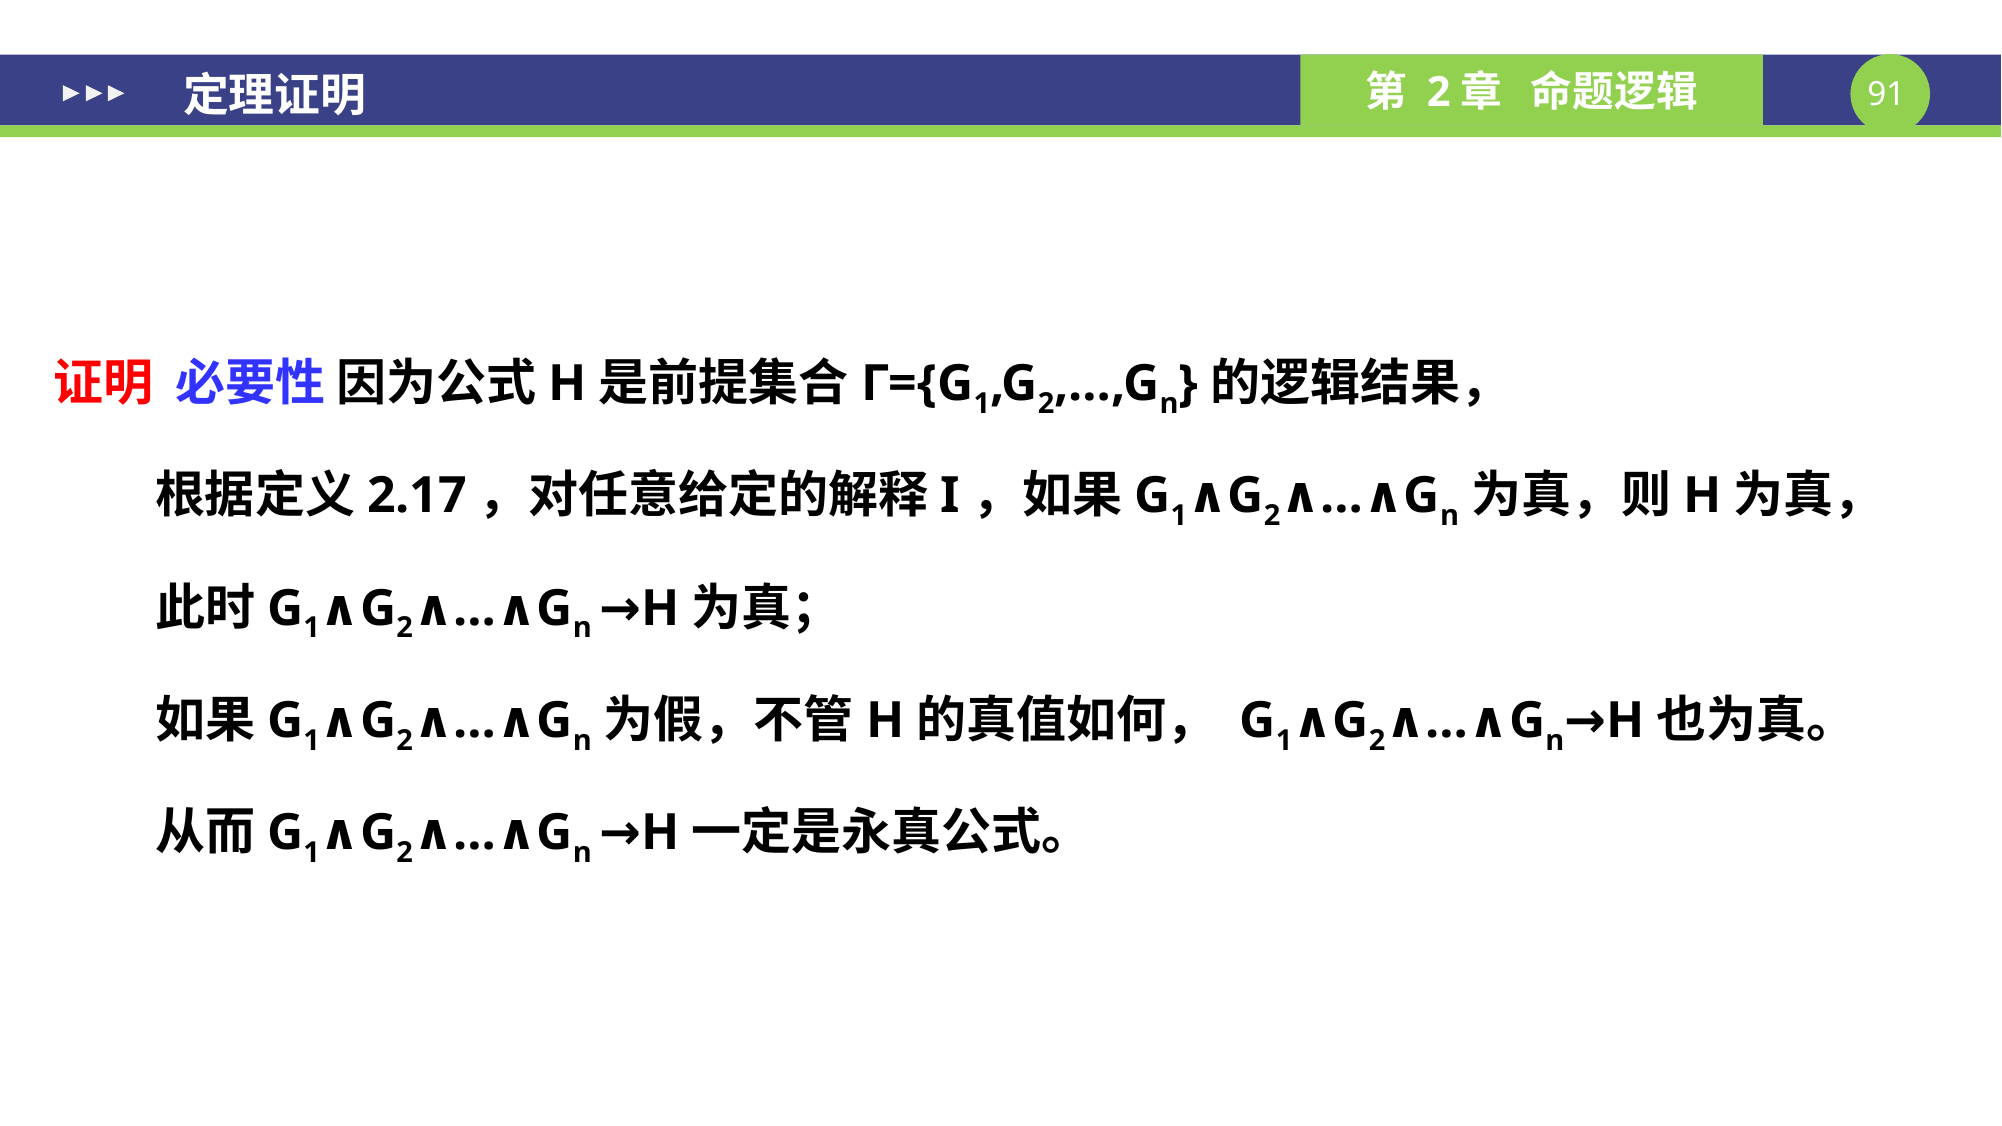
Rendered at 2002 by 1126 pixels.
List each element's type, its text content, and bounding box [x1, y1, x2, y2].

text_box 证明 必要性 因为公式H是前提集合Г={G1,G2,…,Gn}的逻辑结果， 根据定义2.17，对任意给定的解释I，如果G1∧G2∧…∧Gn为真，则H为真， 此时G1∧G2∧…∧Gn →H为真； 如果G1∧G2∧…∧Gn为假，不管H的真值如何， G1∧G2∧…∧Gn→H也为真。 从而G1∧G2∧…∧Gn →H一定是永真公式。 [38, 308, 1963, 876]
title 定理证明 [163, 17, 1487, 169]
